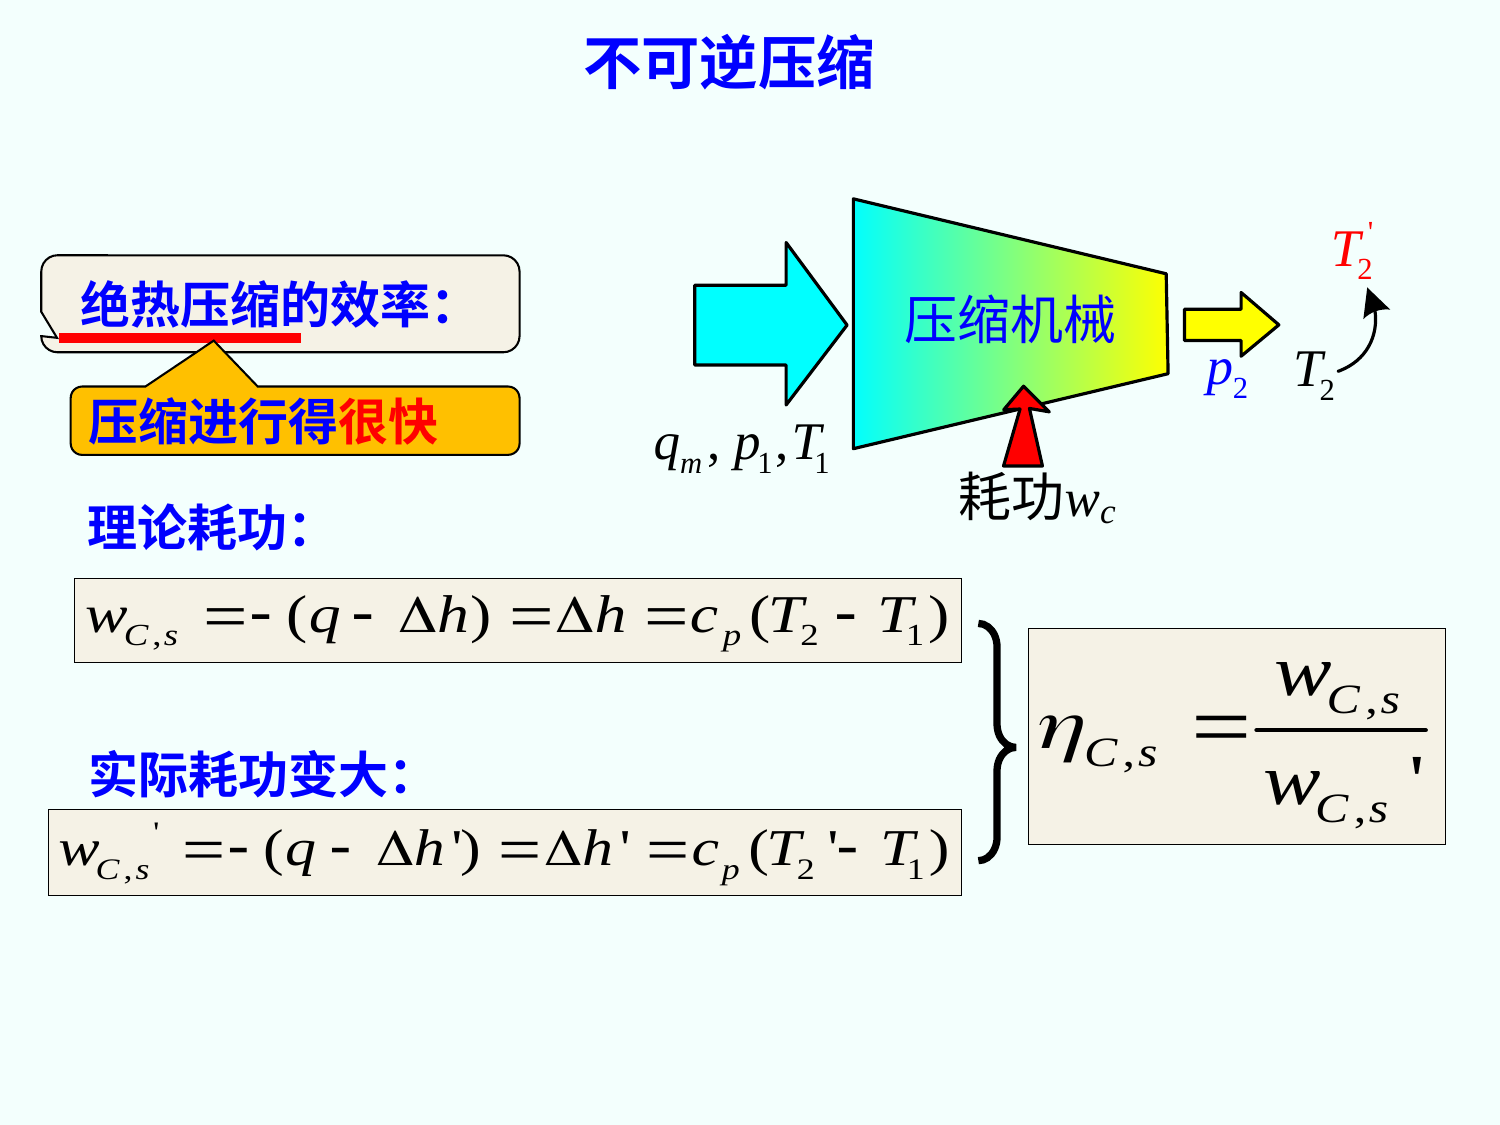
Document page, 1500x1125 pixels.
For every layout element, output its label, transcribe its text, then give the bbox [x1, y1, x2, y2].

text_box 理论耗功： [72, 488, 353, 564]
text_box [47, 809, 962, 896]
text_box 绝热压缩的效率： [40, 254, 521, 354]
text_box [58, 338, 520, 455]
text_box 不可逆压缩 [568, 19, 890, 104]
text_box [1028, 628, 1446, 845]
text_box [978, 622, 1016, 862]
text_box 实际耗功变大： [73, 736, 454, 809]
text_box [74, 578, 962, 663]
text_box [637, 190, 1413, 542]
